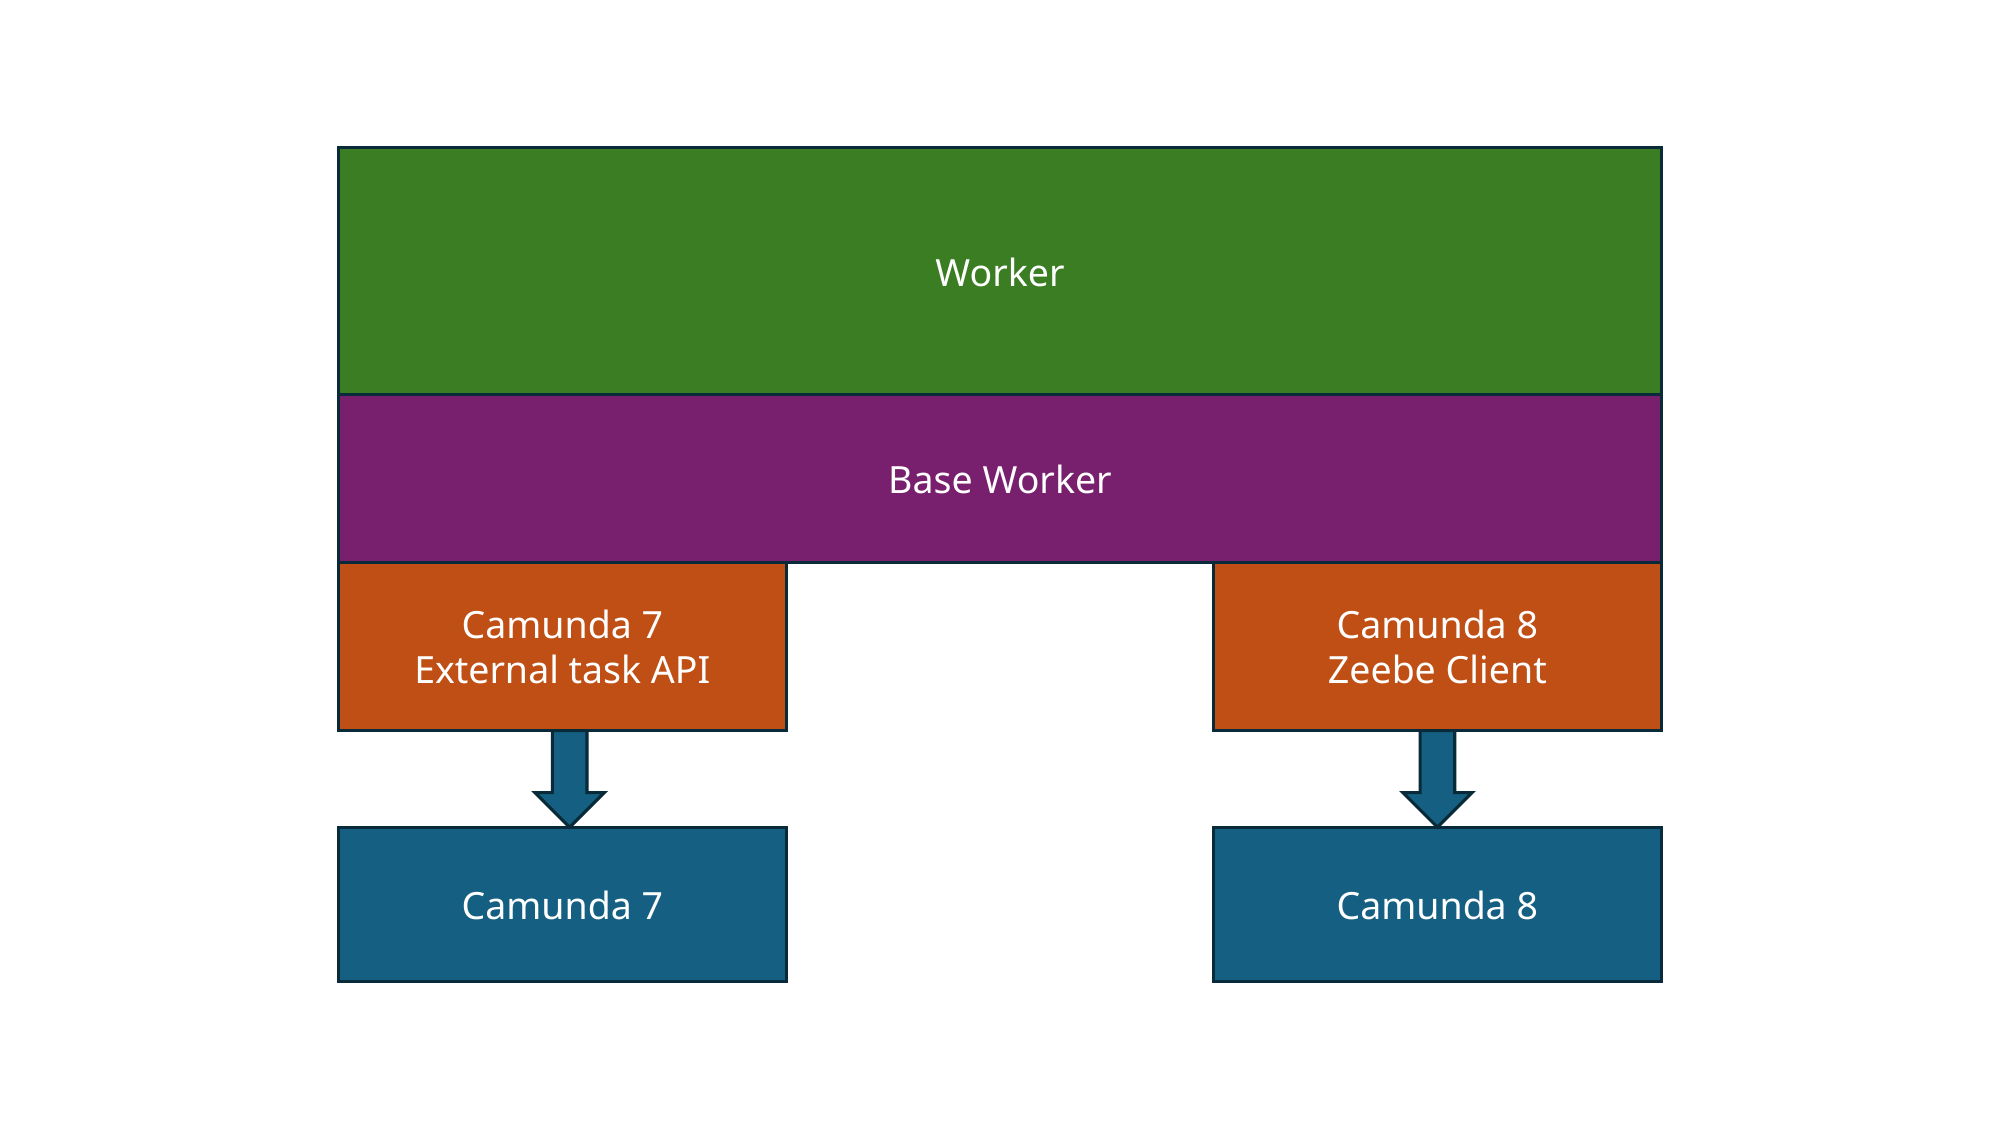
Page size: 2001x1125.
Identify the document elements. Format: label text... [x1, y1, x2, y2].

text_box Camunda 8 [1212, 826, 1663, 983]
text_box Camunda 8 Zeebe Client [1212, 564, 1663, 732]
text_box Camunda 7 External task API [337, 564, 788, 732]
text_box Worker [337, 146, 1663, 393]
text_box [531, 729, 609, 830]
text_box Camunda 7 [337, 826, 788, 983]
text_box [1399, 729, 1476, 830]
text_box Base Worker [337, 393, 1663, 564]
